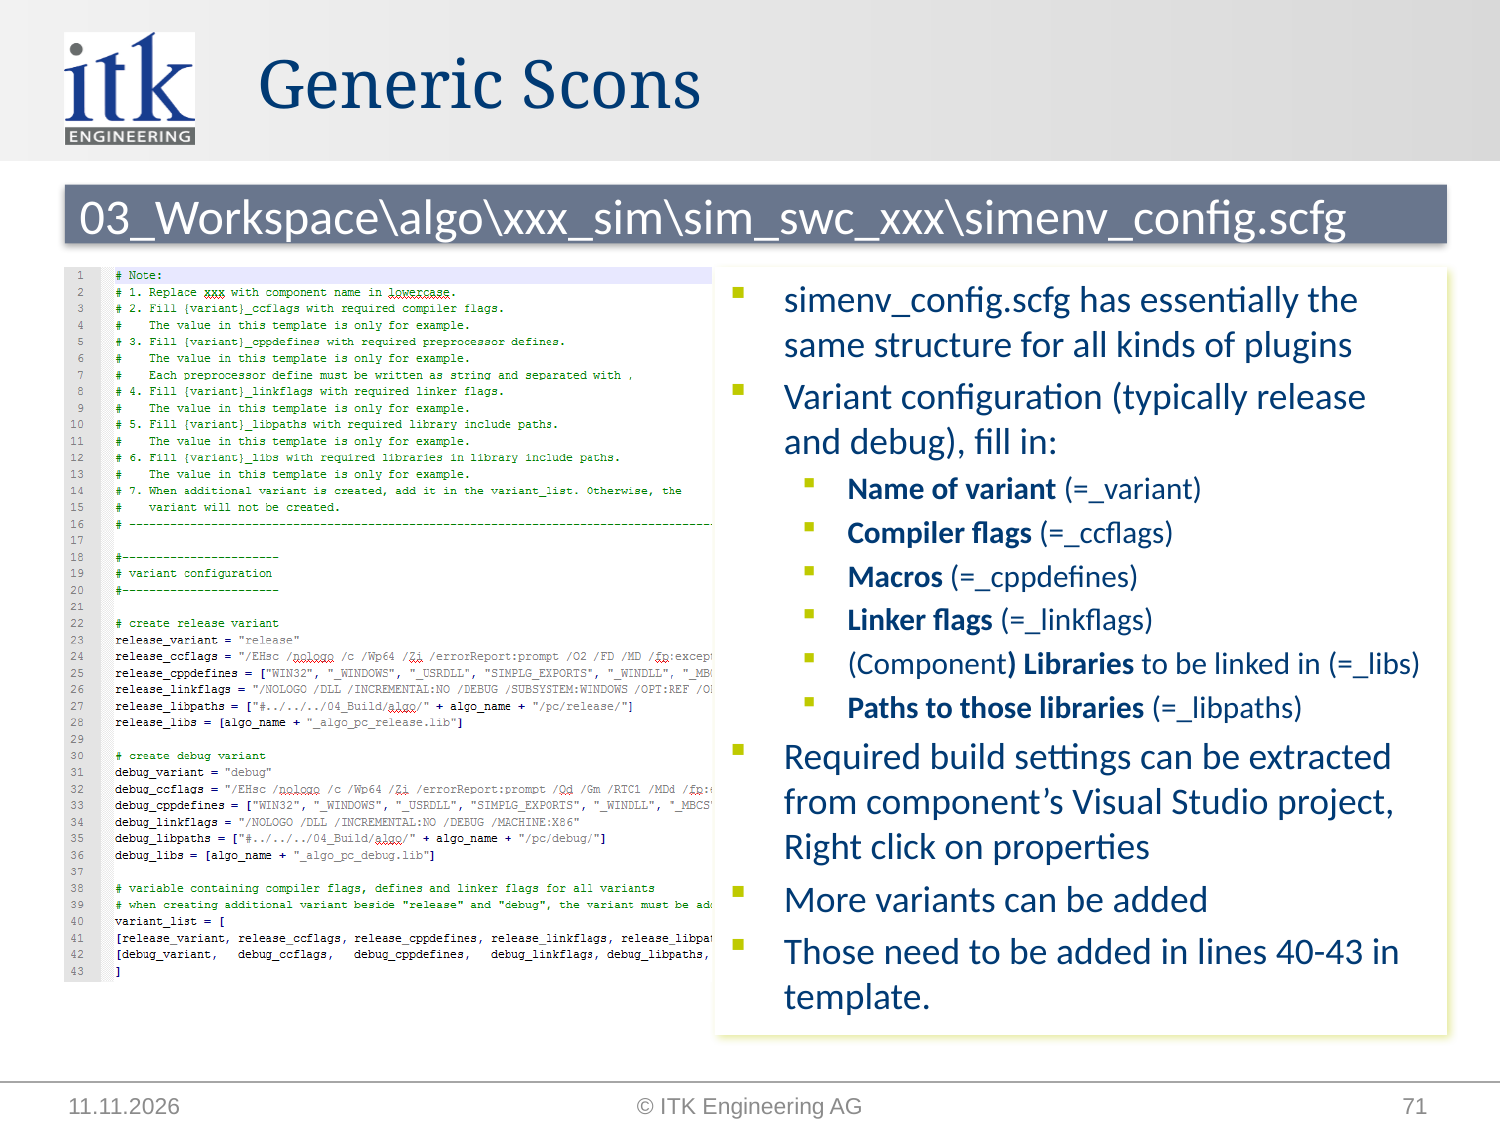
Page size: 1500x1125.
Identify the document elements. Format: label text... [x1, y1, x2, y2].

picture [64, 266, 712, 982]
title Generic Scons [242, 18, 1447, 145]
list simenv_config.scfg has essentially the same structure for all kinds of plugins Variant configuration (typically release and debug), fill in: Name of variant (=_variant) Compiler flags (=_ccflags) Macros (=_cppdefines) Linker flags (=_linkflags) (Component) Libraries to be linked in (=_libs) Paths to those libraries (=_libpaths) Required build settings can be extracted from component’s Visual Studio project, Right click on properties More variants can be added Those need to be added in lines 40-43 in template. [714, 267, 1447, 1035]
slide_number 71 [1092, 1075, 1443, 1125]
list 03_Workspace\algo\xxx_sim\sim_swc_xxx\simenv_config.scfg [63, 183, 1448, 245]
picture [64, 32, 195, 145]
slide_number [53, 1075, 404, 1125]
footer © ITK Engineering AG [512, 1075, 988, 1125]
